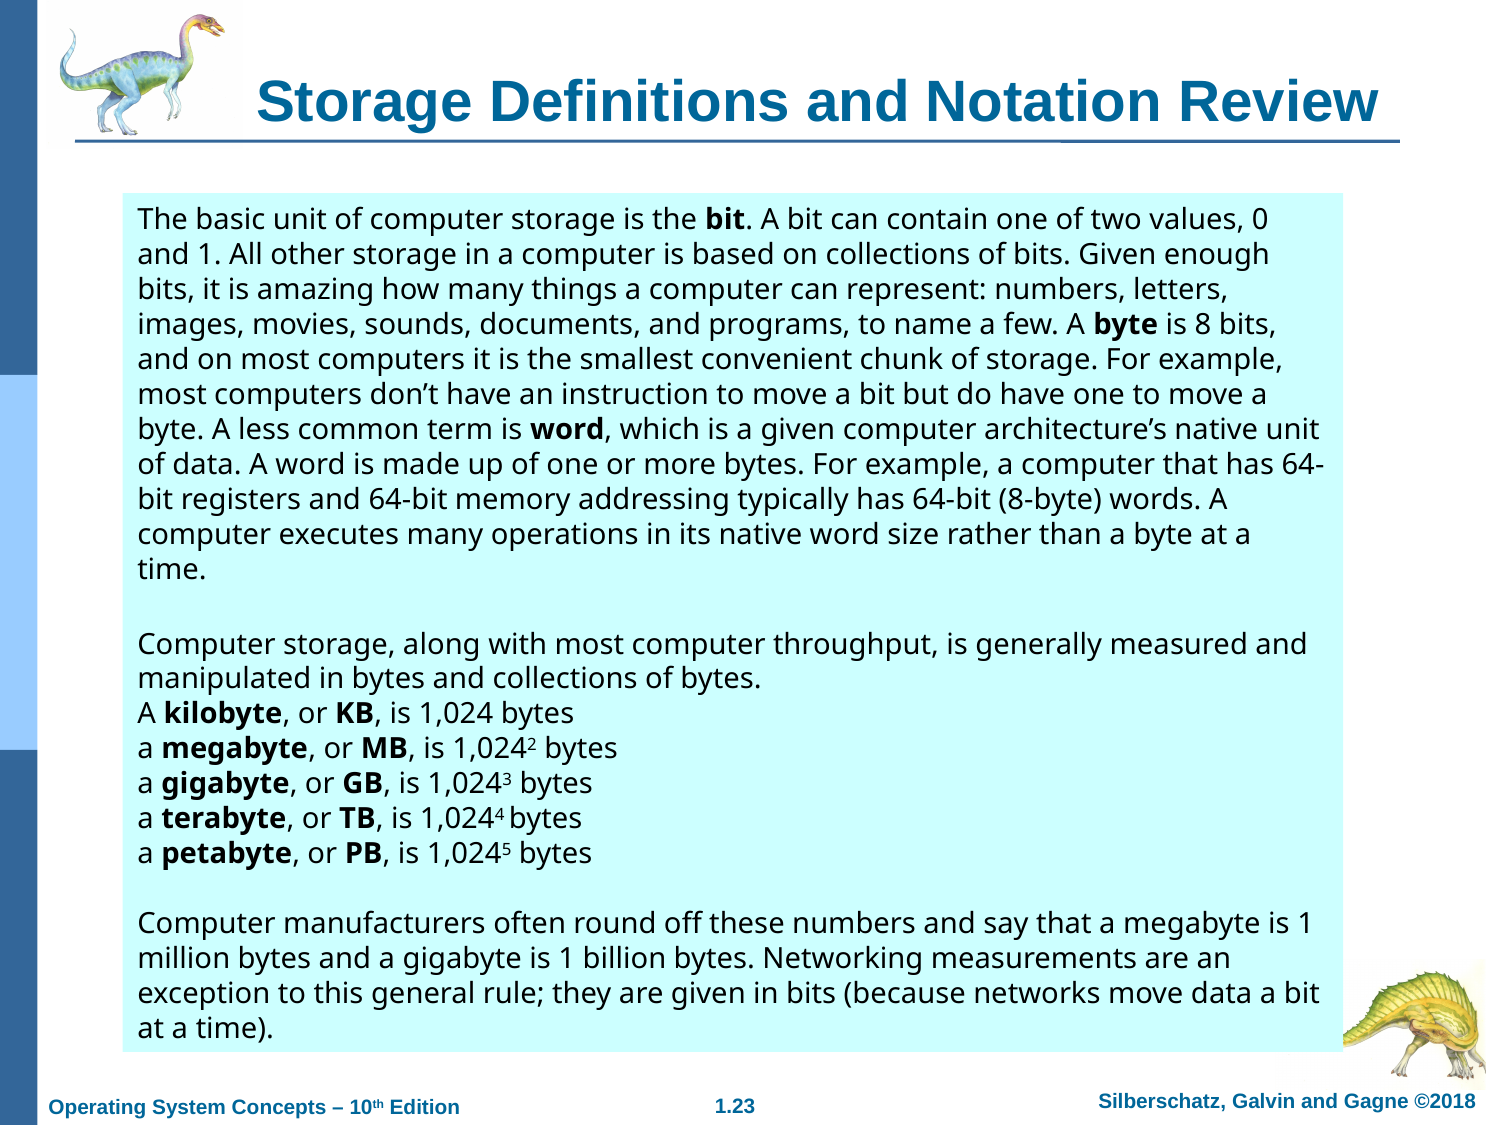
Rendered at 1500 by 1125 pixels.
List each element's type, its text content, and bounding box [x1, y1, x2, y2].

title Storage Definitions and Notation Review [211, 45, 1425, 141]
picture [46, 0, 243, 149]
picture [1275, 959, 1486, 1090]
text_box The basic unit of computer storage is the bit. A bit can contain one of two values, 0 and 1. All other storage in a computer is based on collections of bits. Given enough bits, it is amazing how many things a computer can represent: numbers, letters, images, movies, sounds, documents, and programs, to name a few. A byte is 8 bits, and on most computers it is the smallest convenient chunk of storage. For example, most computers don’t have an instruction to move a bit but do have one to move a byte. A less common term is word, which is a given computer architecture’s native unit of data. A word is made up of one or more bytes. For example, a computer that has 64-bit registers and 64-bit memory addressing typically has 64-bit (8-byte) words. A computer executes many operations in its native word size rather than a byte at a time. Computer storage, along with most computer throughput, is generally measured and manipulated in bytes and collections of bytes. A kilobyte, or KB, is 1,024 bytes a megabyte, or MB, is 1,0242 bytes a gigabyte, or GB, is 1,0243 bytes a terabyte, or TB, is 1,0244 bytes a petabyte, or PB, is 1,0245 bytes Computer manufacturers often round off these numbers and say that a megabyte is 1 million bytes and a gigabyte is 1 billion bytes. Networking measurements are an exception to this general rule; they are given in bits (because networks move data a bit at a time). [122, 193, 1344, 1052]
